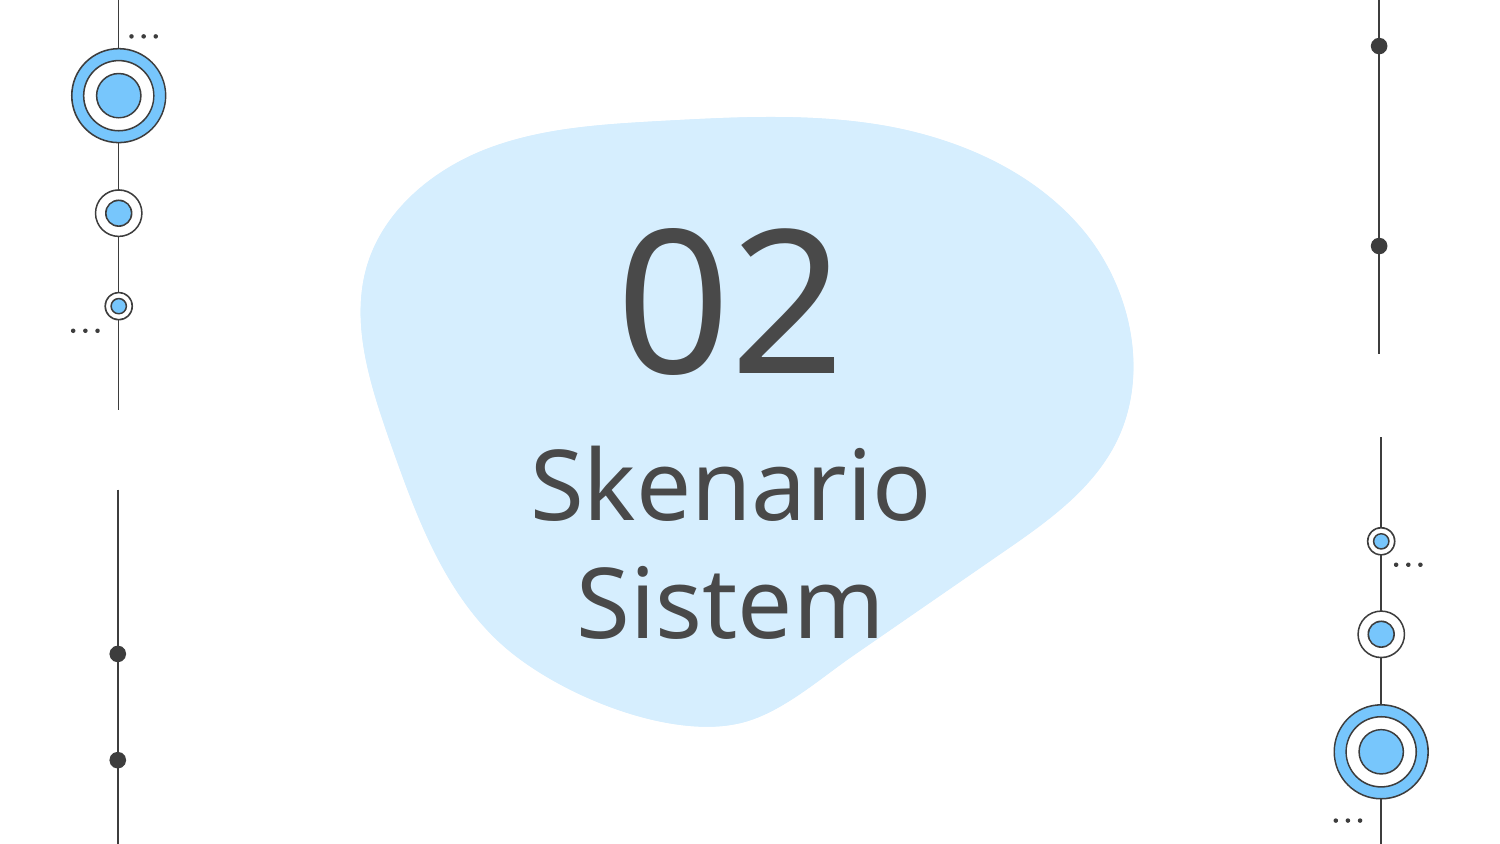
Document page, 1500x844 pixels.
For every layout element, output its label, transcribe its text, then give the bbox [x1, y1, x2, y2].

title 02 [487, 205, 975, 381]
title Skenario Sistem [468, 474, 994, 607]
